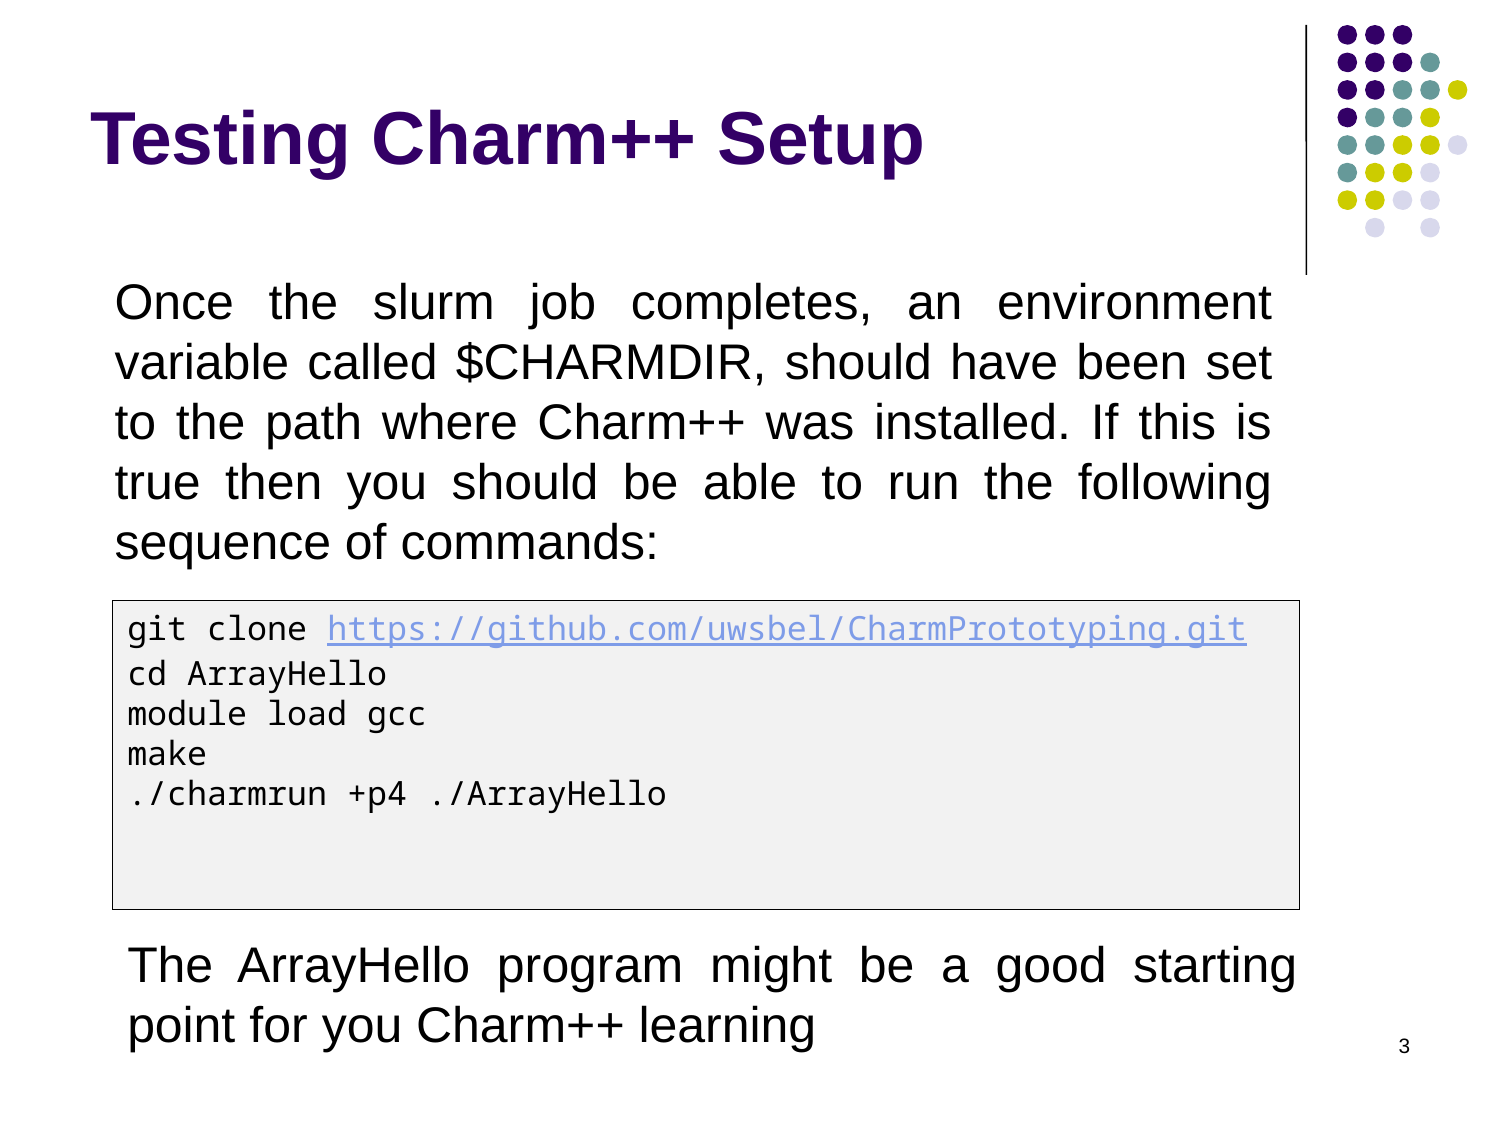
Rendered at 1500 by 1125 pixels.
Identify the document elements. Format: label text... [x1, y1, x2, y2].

text_box Once the slurm job completes, an environment variable called $CHARMDIR, should have been set to the path where Charm++ was installed. If this is true then you should be able to run the following sequence of commands: [99, 262, 1288, 578]
text_box git clone https://github.com/uwsbel/CharmPrototyping.git cd ArrayHello module load gcc make ./charmrun +p4 ./ArrayHello [112, 600, 1300, 910]
text_box The ArrayHello program might be a good starting point for you Charm++ learning [112, 924, 1313, 1060]
slide_number 3 [1074, 1024, 1426, 1101]
title Testing Charm++ Setup [74, 19, 1313, 188]
